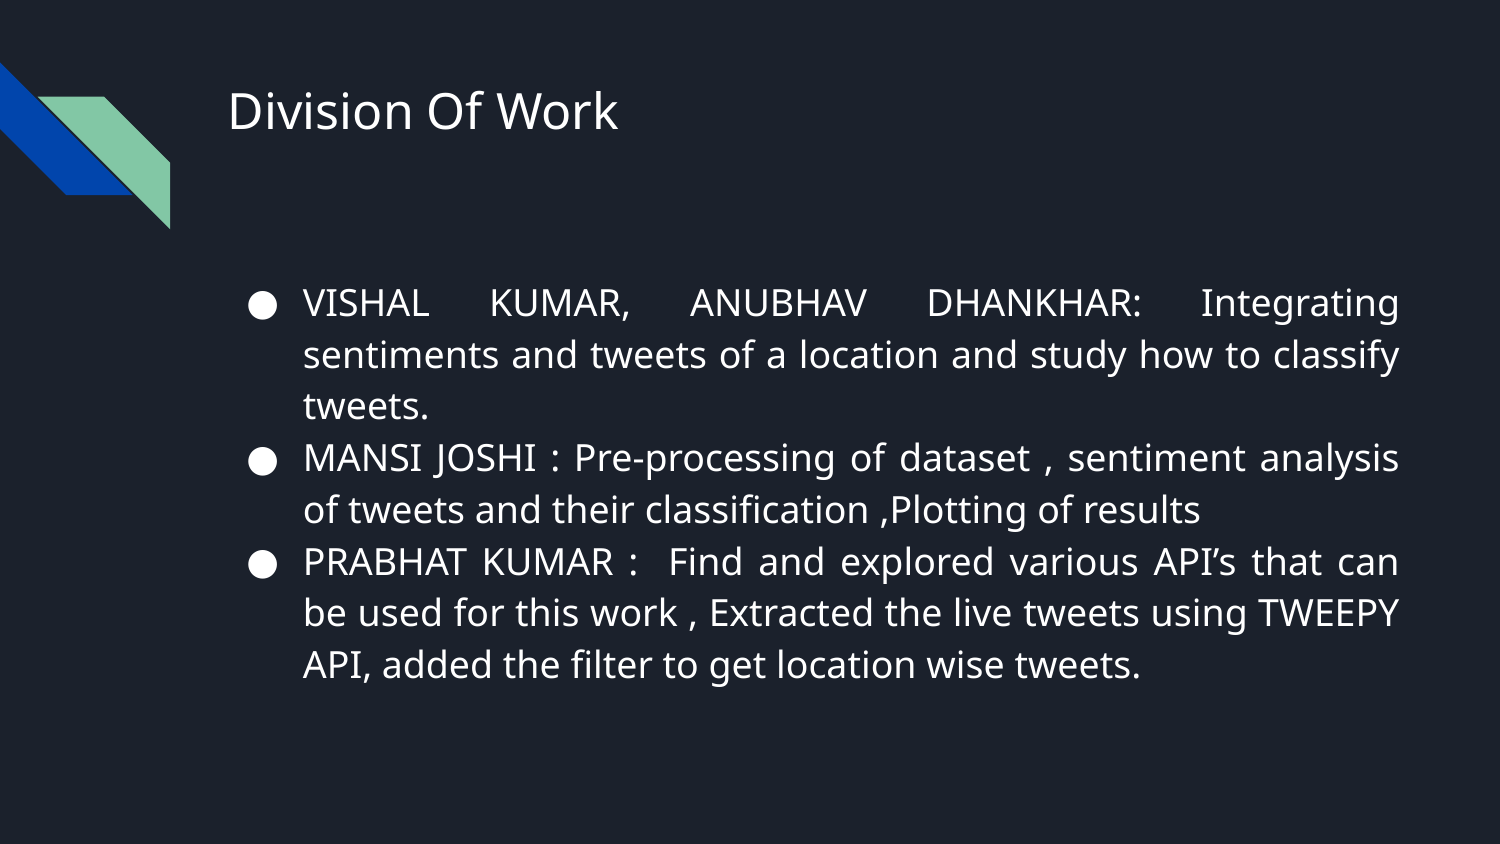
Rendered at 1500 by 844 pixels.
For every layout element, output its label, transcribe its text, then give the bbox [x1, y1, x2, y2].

list VISHAL KUMAR, ANUBHAV DHANKHAR: Integrating sentiments and tweets of a location and study how to classify tweets. MANSI JOSHI : Pre-processing of dataset , sentiment analysis of tweets and their classification ,Plotting of results PRABHAT KUMAR : Find and explored various API’s that can be used for this work , Extracted the live tweets using TWEEPY API, added the filter to get location wise tweets. [212, 257, 1416, 735]
title Division Of Work [212, 64, 1368, 215]
